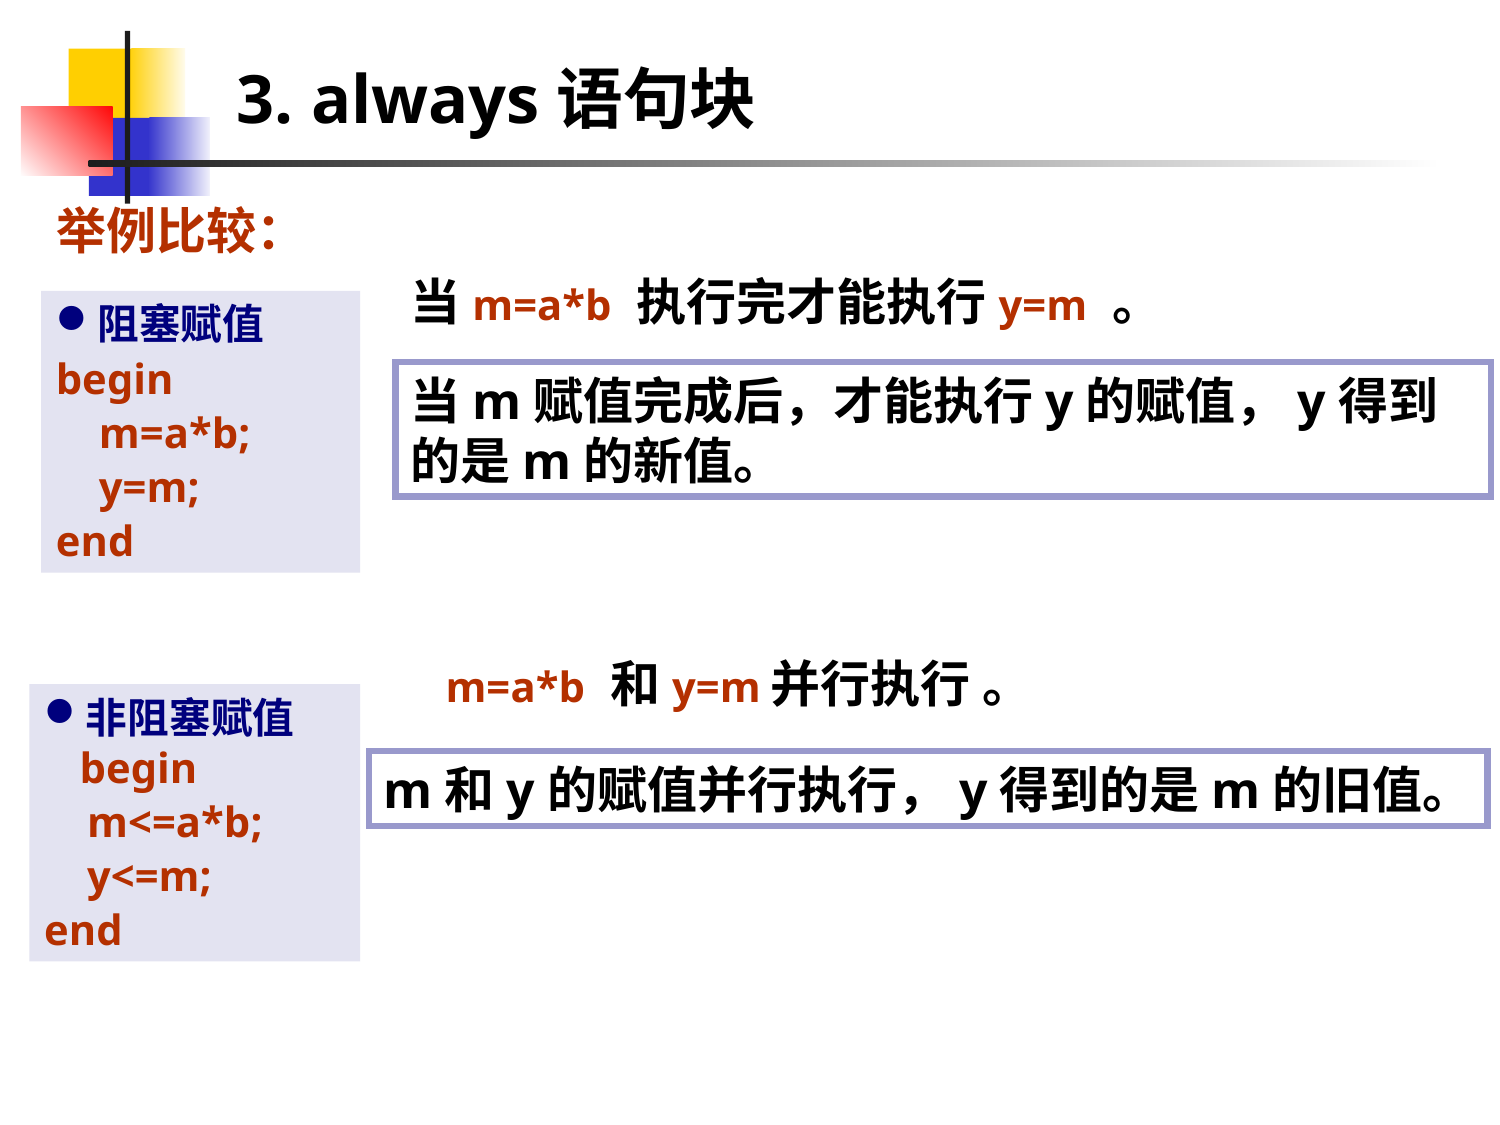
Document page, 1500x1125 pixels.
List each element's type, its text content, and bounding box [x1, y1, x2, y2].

text_box 阻塞赋值 begin m=a*b; y=m; end [41, 290, 361, 573]
text_box m和y的赋值并行执行，y得到的是m的旧值。 [369, 751, 1488, 826]
text_box m=a*b 和y=m并行执行 。 [430, 644, 1069, 720]
text_box 举例比较： [42, 192, 322, 267]
title 3. always语句块 [221, 31, 1500, 145]
text_box 非阻塞赋值begin m<=a*b; y<=m; end [29, 684, 361, 962]
text_box 当m=a*b 执行完才能执行y=m 。 [395, 263, 1270, 338]
text_box 当m赋值完成后，才能执行y的赋值，y得到的是m的新值。 [395, 361, 1492, 497]
